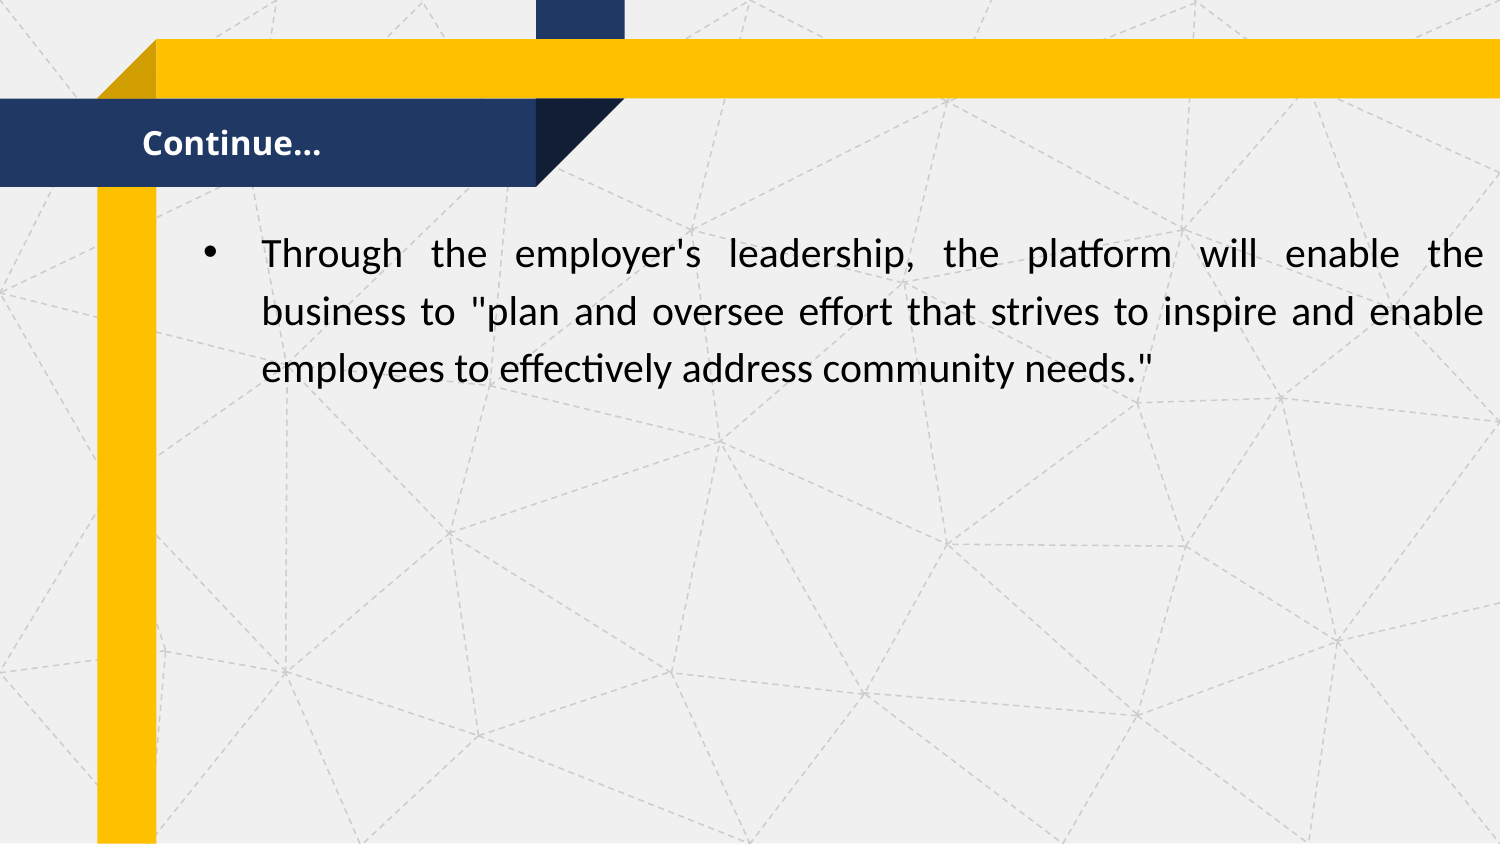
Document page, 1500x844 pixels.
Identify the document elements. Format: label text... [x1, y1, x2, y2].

text_box [97, 196, 157, 844]
text_box Through the employer's leadership, the platform will enable the business to "plan and oversee effort that strives to inspire and enable employees to effectively address community needs." [171, 210, 1500, 499]
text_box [0, 98, 625, 188]
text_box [97, 38, 1500, 99]
text_box [536, 0, 625, 37]
